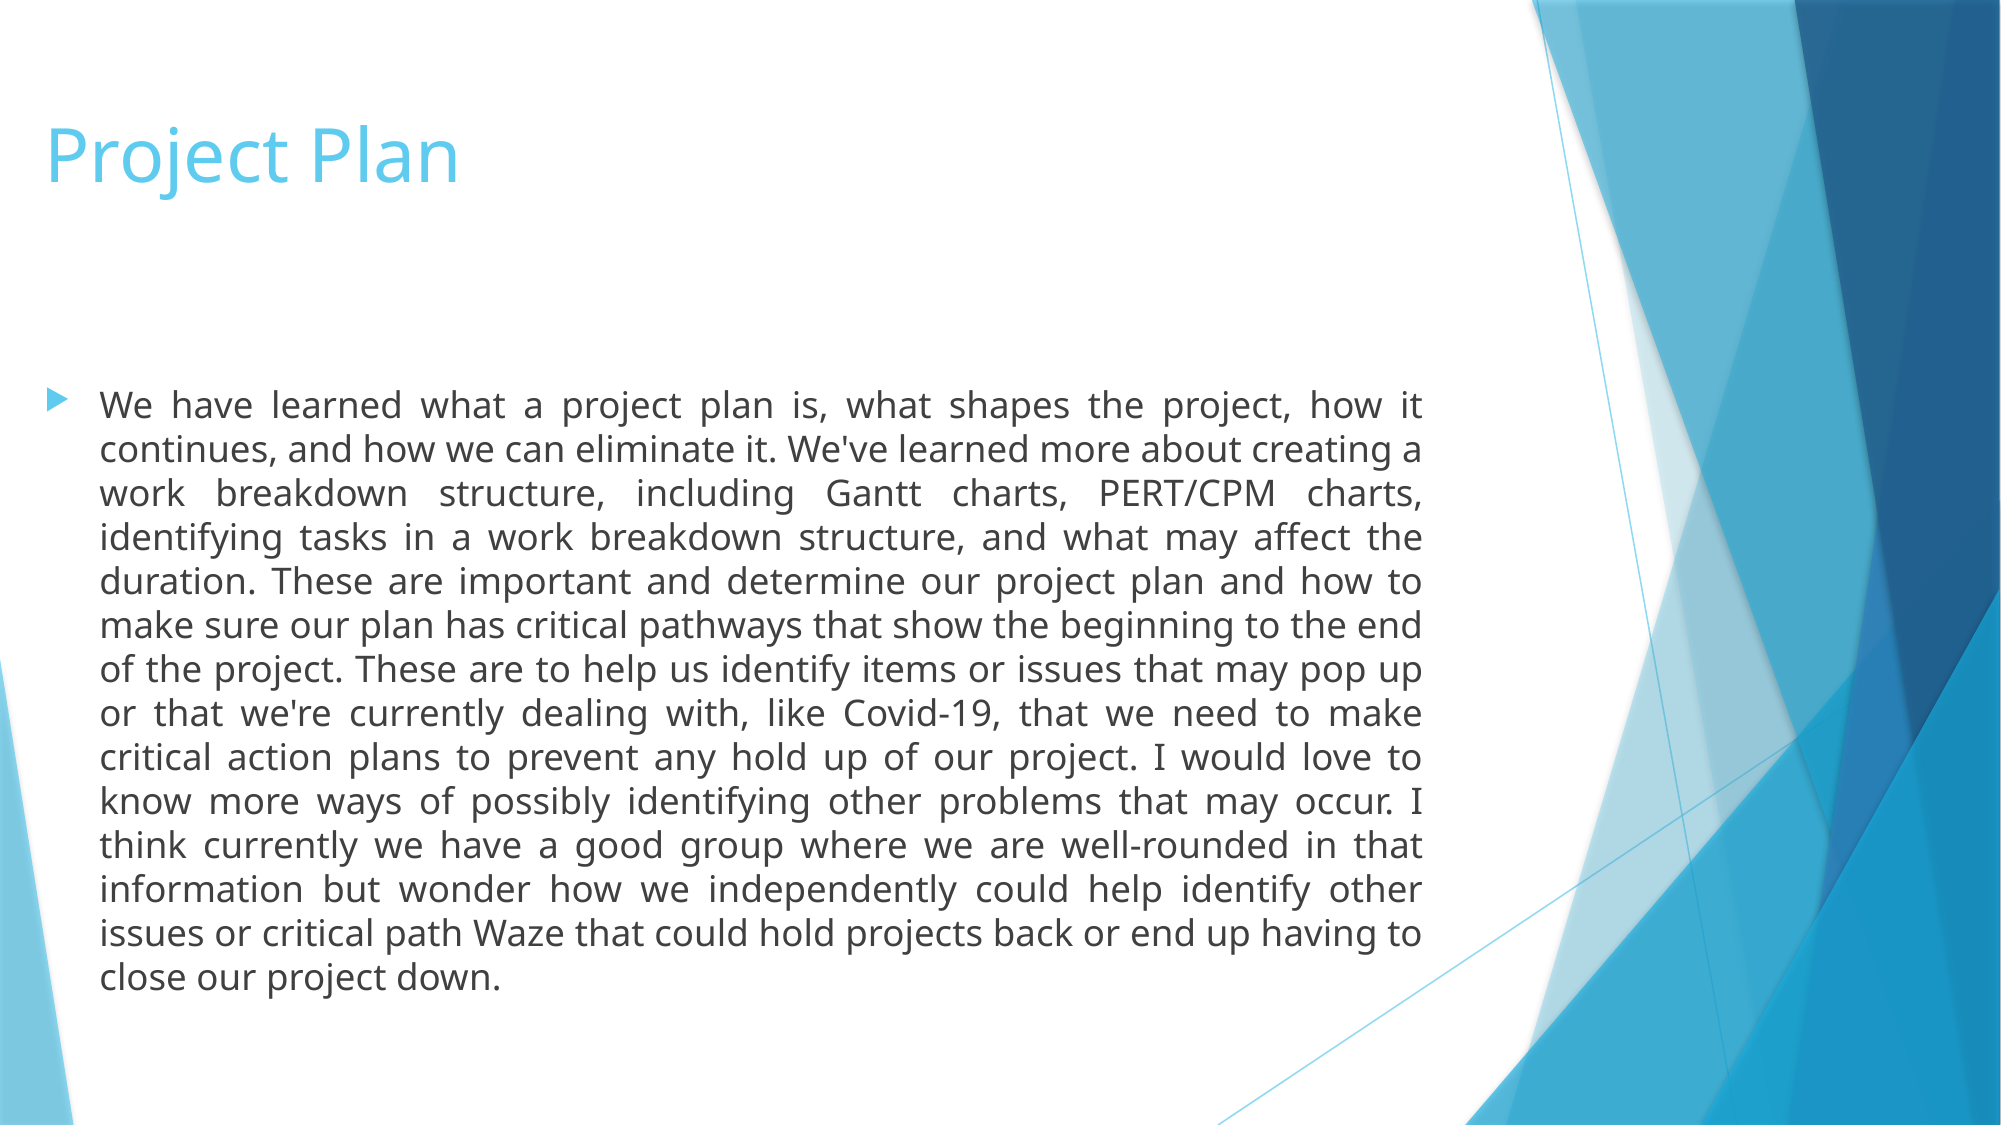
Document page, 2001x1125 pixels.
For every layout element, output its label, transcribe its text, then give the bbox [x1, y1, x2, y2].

title Project Plan [29, 99, 1440, 317]
list We have learned what a project plan is, what shapes the project, how it continues, and how we can eliminate it. We've learned more about creating a work breakdown structure, including Gantt charts, PERT/CPM charts, identifying tasks in a work breakdown structure, and what may affect the duration. These are important and determine our project plan and how to make sure our plan has critical pathways that show the beginning to the end of the project. These are to help us identify items or issues that may pop up or that we're currently dealing with, like Covid-19, that we need to make critical action plans to prevent any hold up of our project. I would love to know more ways of possibly identifying other problems that may occur. I think currently we have a good group where we are well-rounded in that information but wonder how we independently could help identify other issues or critical path Waze that could hold projects back or end up having to close our project down. [29, 373, 1440, 1011]
